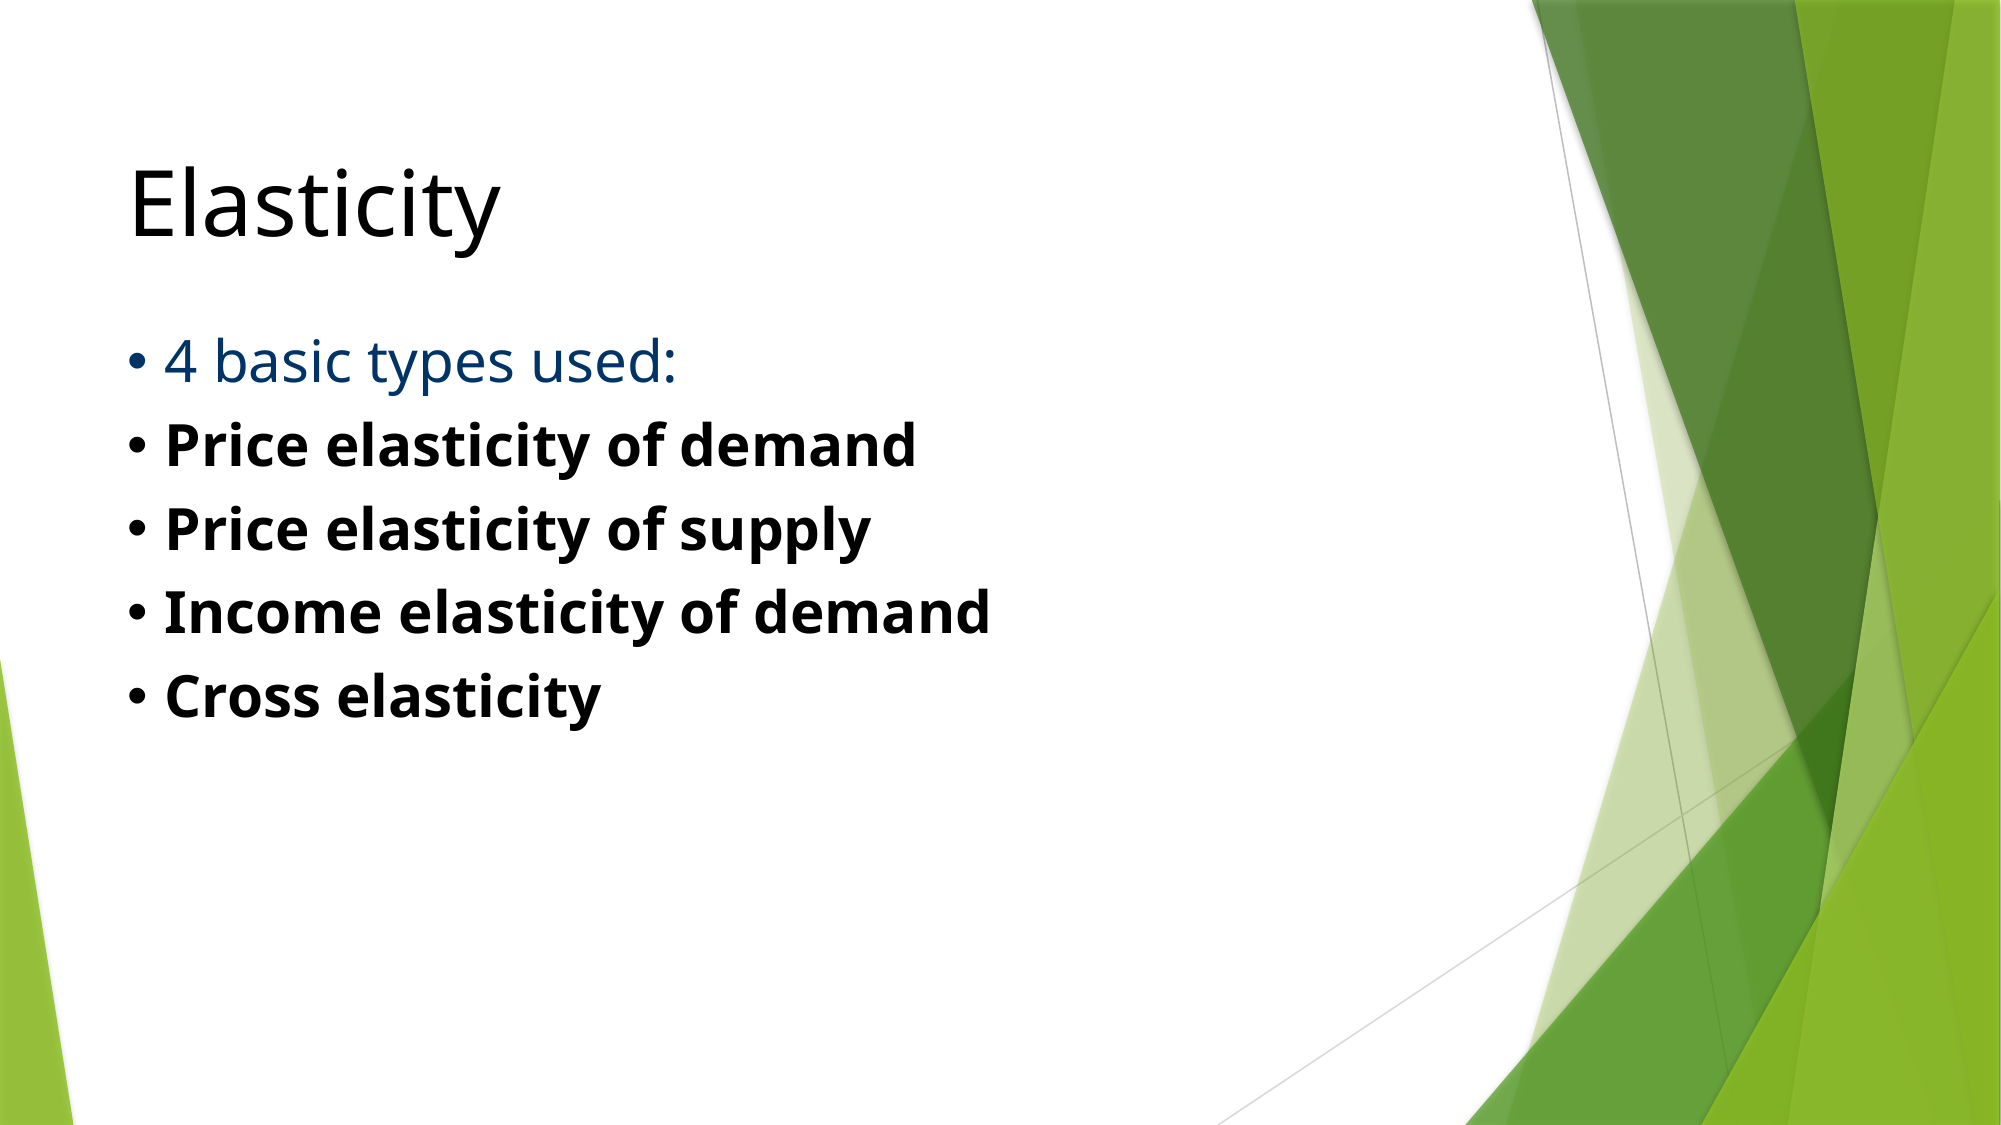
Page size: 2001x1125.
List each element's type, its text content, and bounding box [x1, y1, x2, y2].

text_box 4 basic types used: Price elasticity of demand Price elasticity of supply Income elasticity of demand Cross elasticity [112, 324, 1388, 1000]
text_box Elasticity [112, 149, 1388, 275]
